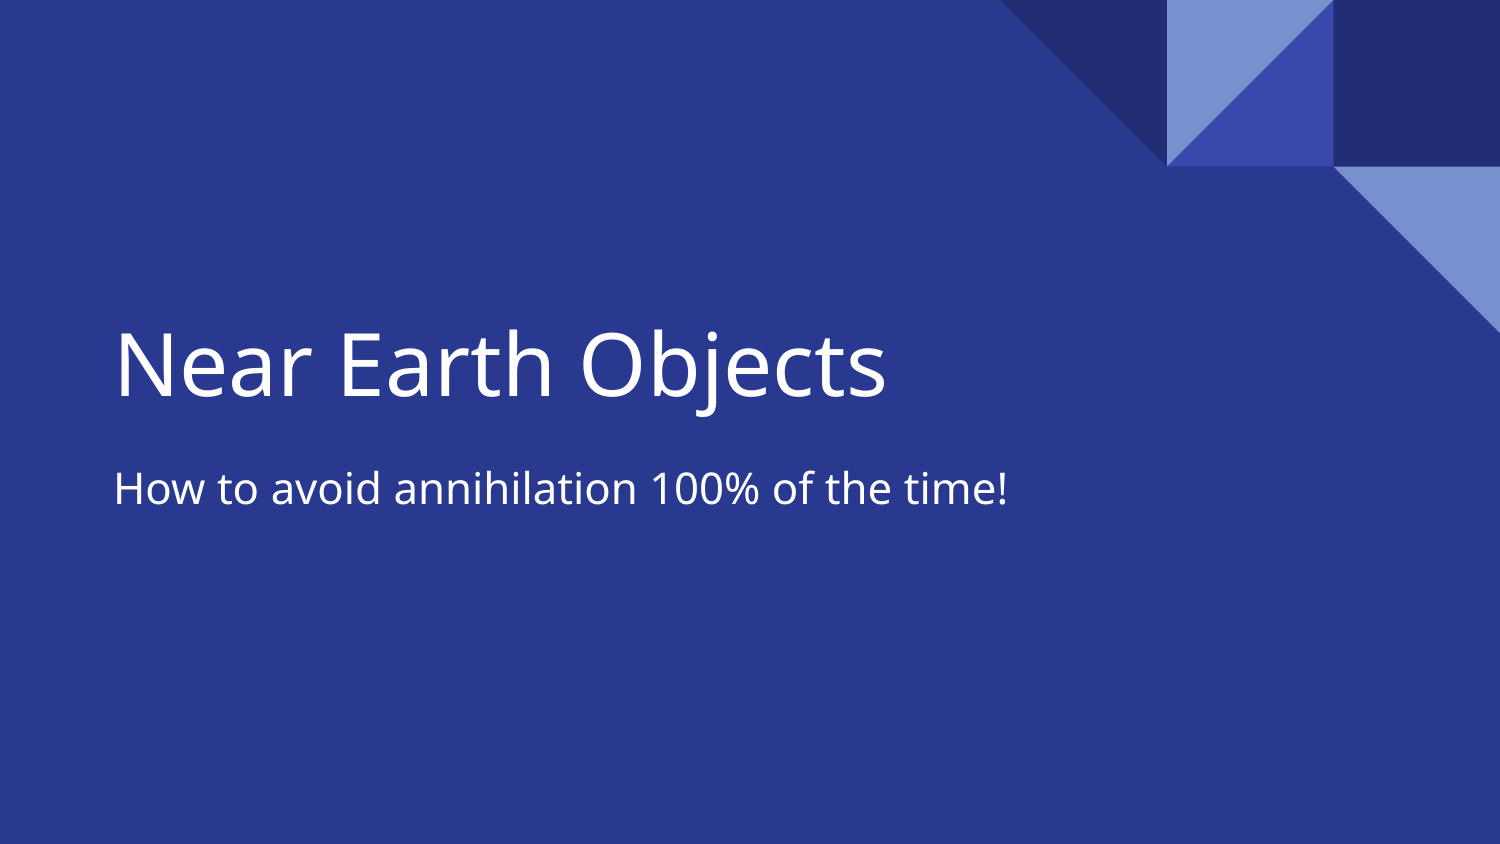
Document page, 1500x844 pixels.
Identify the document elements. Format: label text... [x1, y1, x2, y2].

title Near Earth Objects [98, 291, 1447, 429]
subtitle How to avoid annihilation 100% of the time! [98, 445, 1447, 517]
